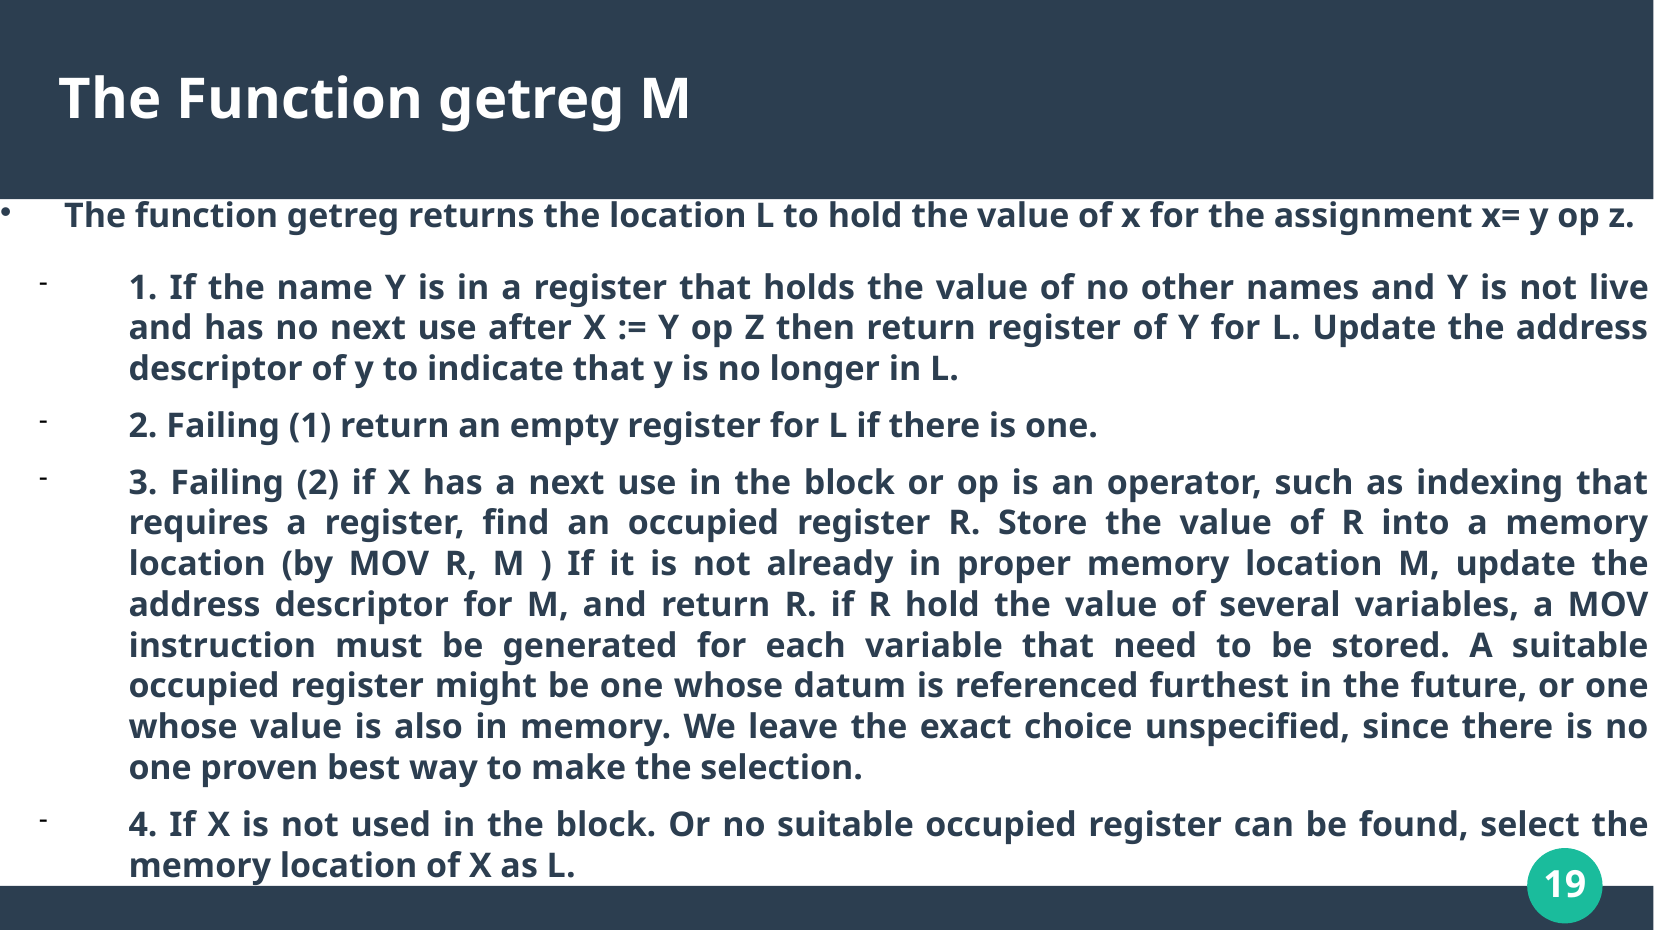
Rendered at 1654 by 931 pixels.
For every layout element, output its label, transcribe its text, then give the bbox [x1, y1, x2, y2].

title The Function getreg M [59, 37, 1595, 155]
list The function getreg returns the location L to hold the value of x for the assignment x= y op z. 1. If the name Y is in a register that holds the value of no other names and Y is not live and has no next use after X := Y op Z then return register of Y for L. Update the address descriptor of y to indicate that y is no longer in L. 2. Failing (1) return an empty register for L if there is one. 3. Failing (2) if X has a next use in the block or op is an operator, such as indexing that requires a register, find an occupied register R. Store the value of R into a memory location (by MOV R, M ) If it is not already in proper memory location M, update the address descriptor for M, and return R. if R hold the value of several variables, a MOV instruction must be generated for each variable that need to be stored. A suitable occupied register might be one whose datum is referenced furthest in the future, or one whose value is also in memory. We leave the exact choice unspecified, since there is no one proven best way to make the selection. 4. If X is not used in the block. Or no suitable occupied register can be found, select the memory location of X as L. [0, 193, 1650, 906]
